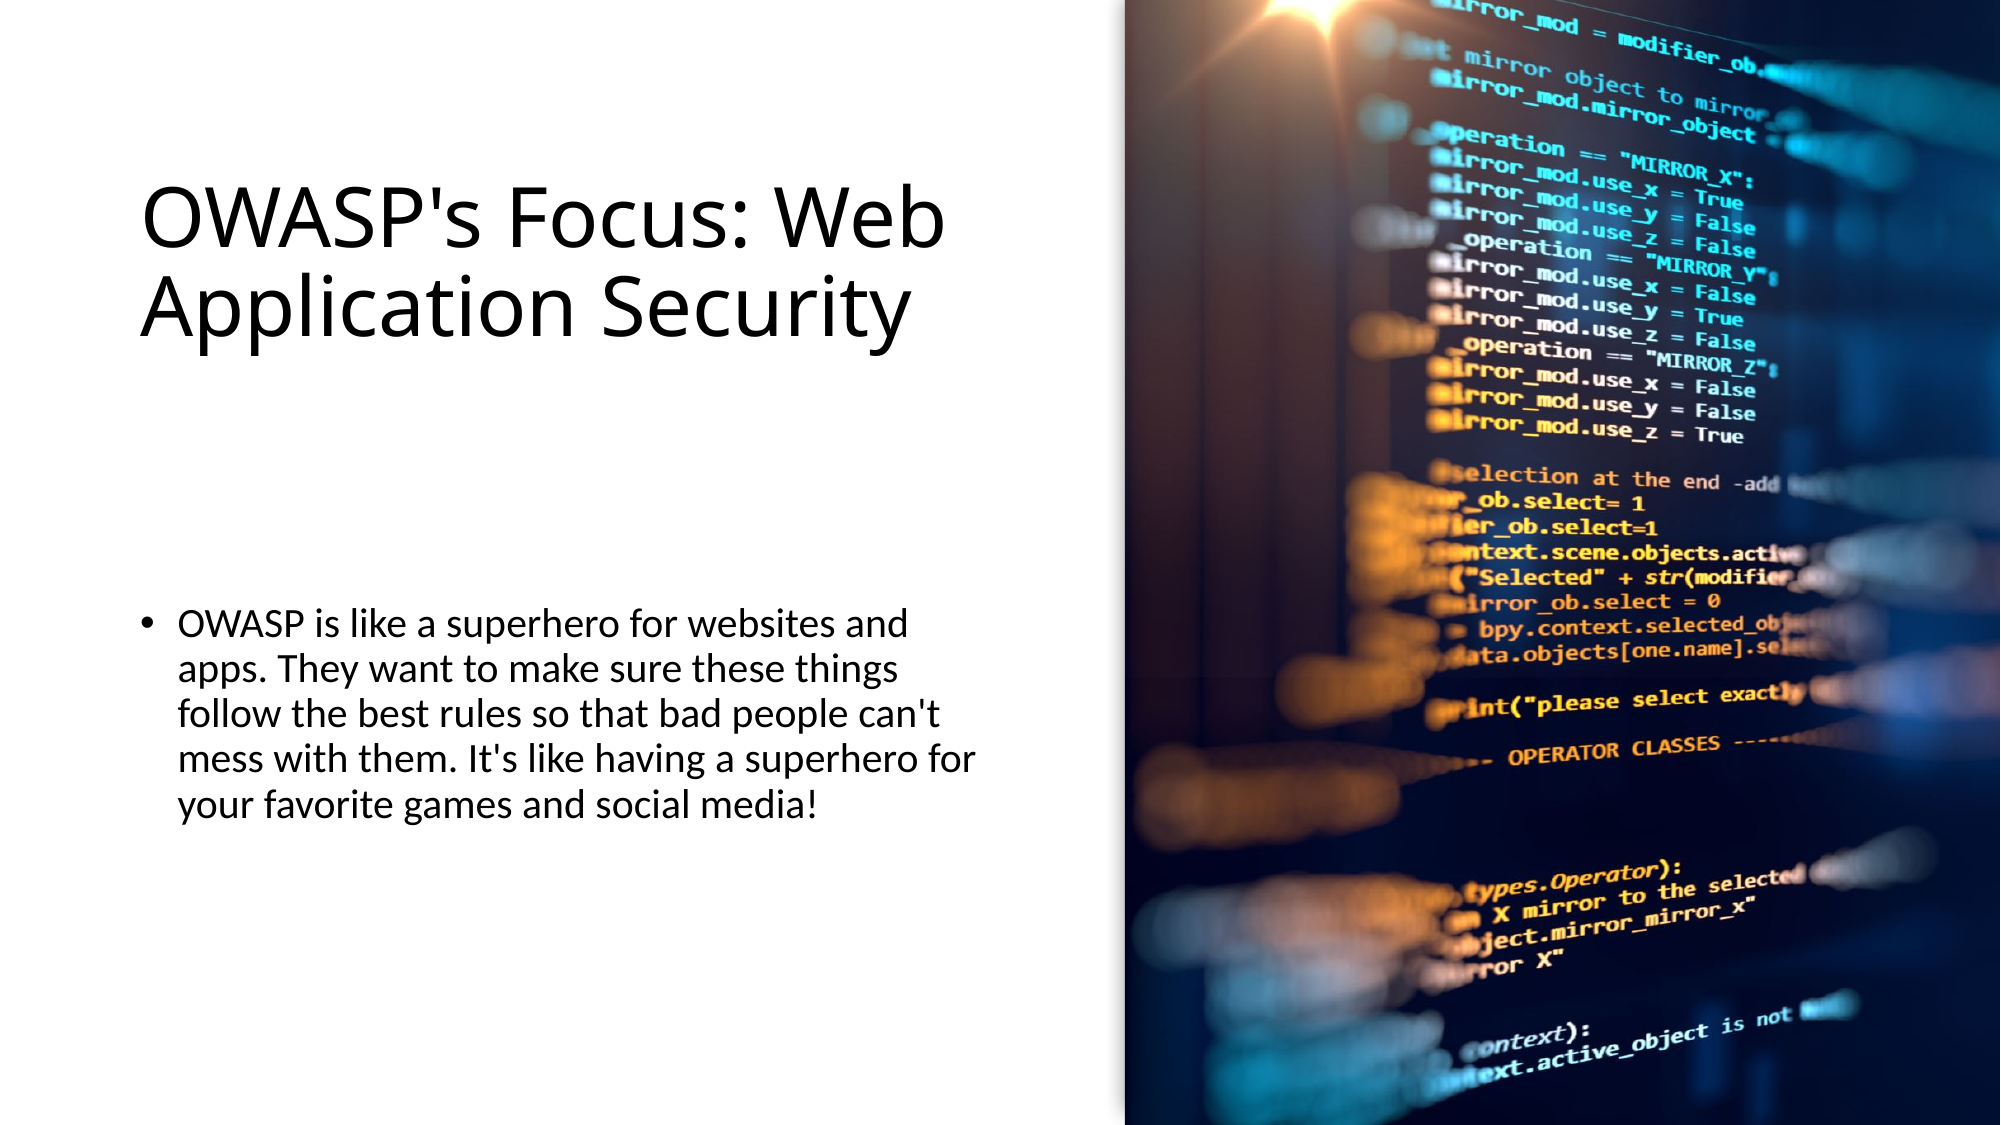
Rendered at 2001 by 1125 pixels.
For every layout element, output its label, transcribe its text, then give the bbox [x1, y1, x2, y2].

picture [1768, 68, 1784, 77]
picture [1124, 0, 2000, 1125]
title OWASP's Focus: Web Application Security [124, 125, 1000, 405]
text_box [0, 0, 1124, 1125]
list OWASP is like a superhero for websites and apps. They want to make sure these things follow the best rules so that bad people can't mess with them. It's like having a superhero for your favorite games and social media! [124, 405, 1000, 1024]
